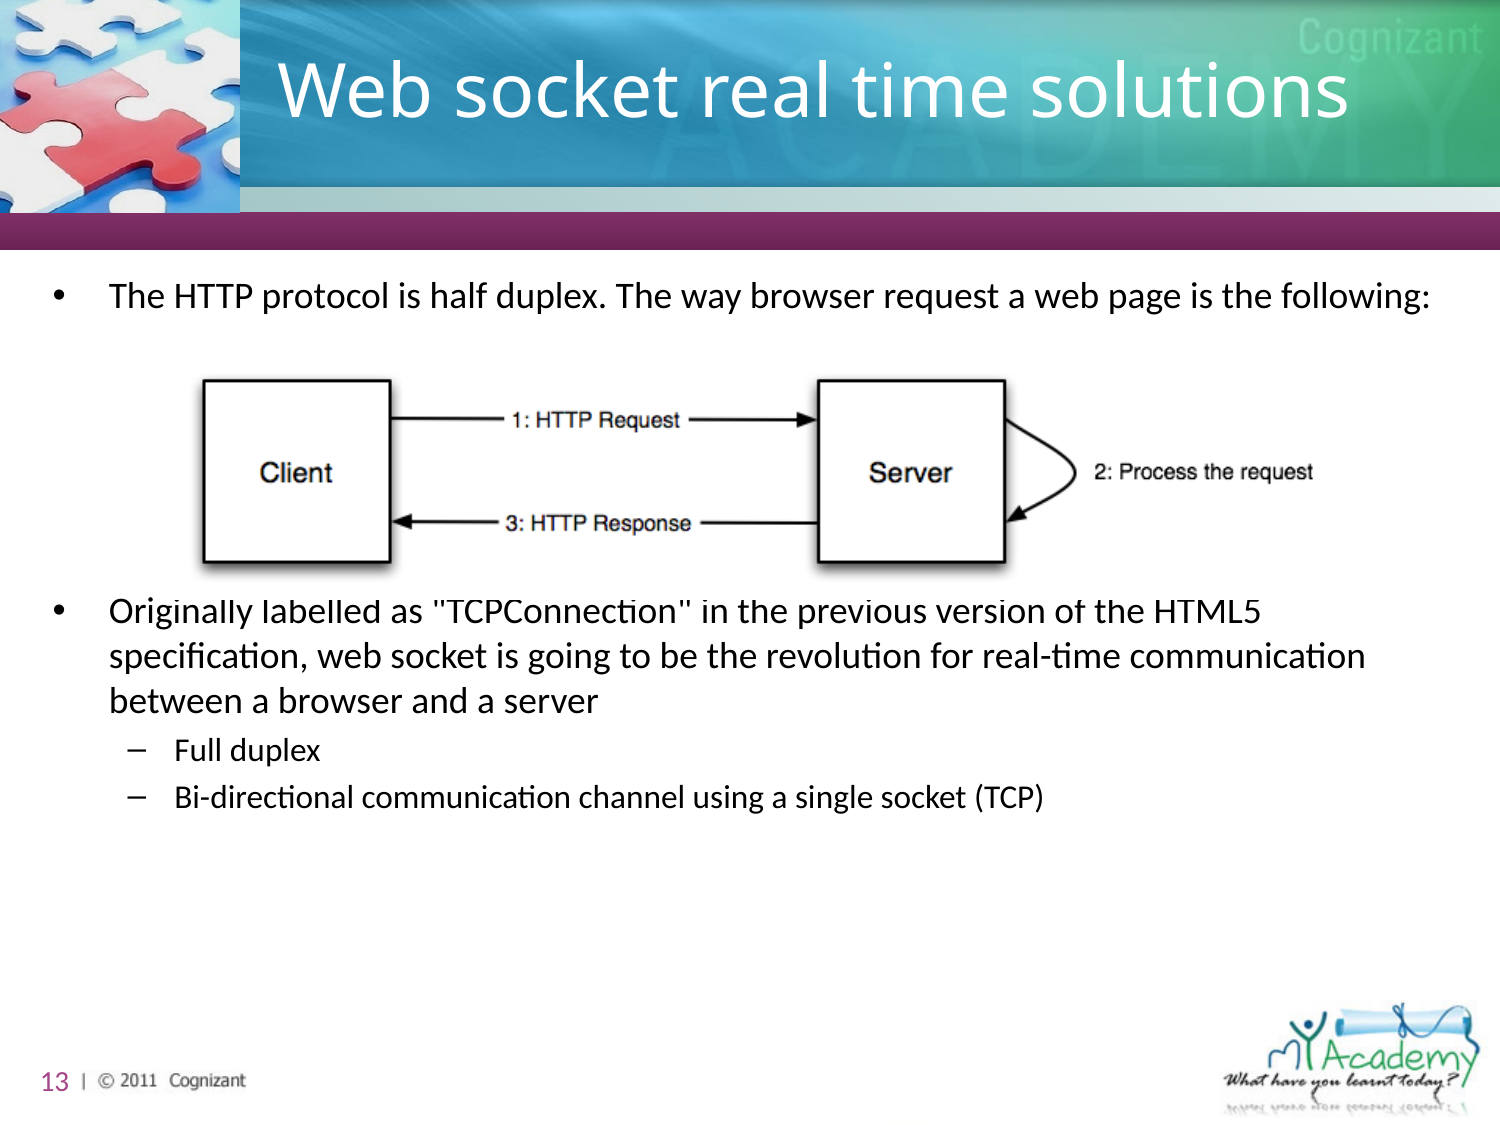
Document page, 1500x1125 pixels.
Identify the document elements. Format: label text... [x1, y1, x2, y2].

picture [0, 0, 1500, 213]
picture [0, 250, 1500, 1125]
list The HTTP protocol is half duplex. The way browser request a web page is the following: Originally labelled as "TCPConnection" in the previous version of the HTML5 specification, web socket is going to be the revolution for real-time communication between a browser and a server Full duplex Bi-directional communication channel using a single socket (TCP) [37, 263, 1463, 1038]
slide_number 13 [24, 1054, 100, 1100]
title Web socket real time solutions [262, 0, 1500, 175]
